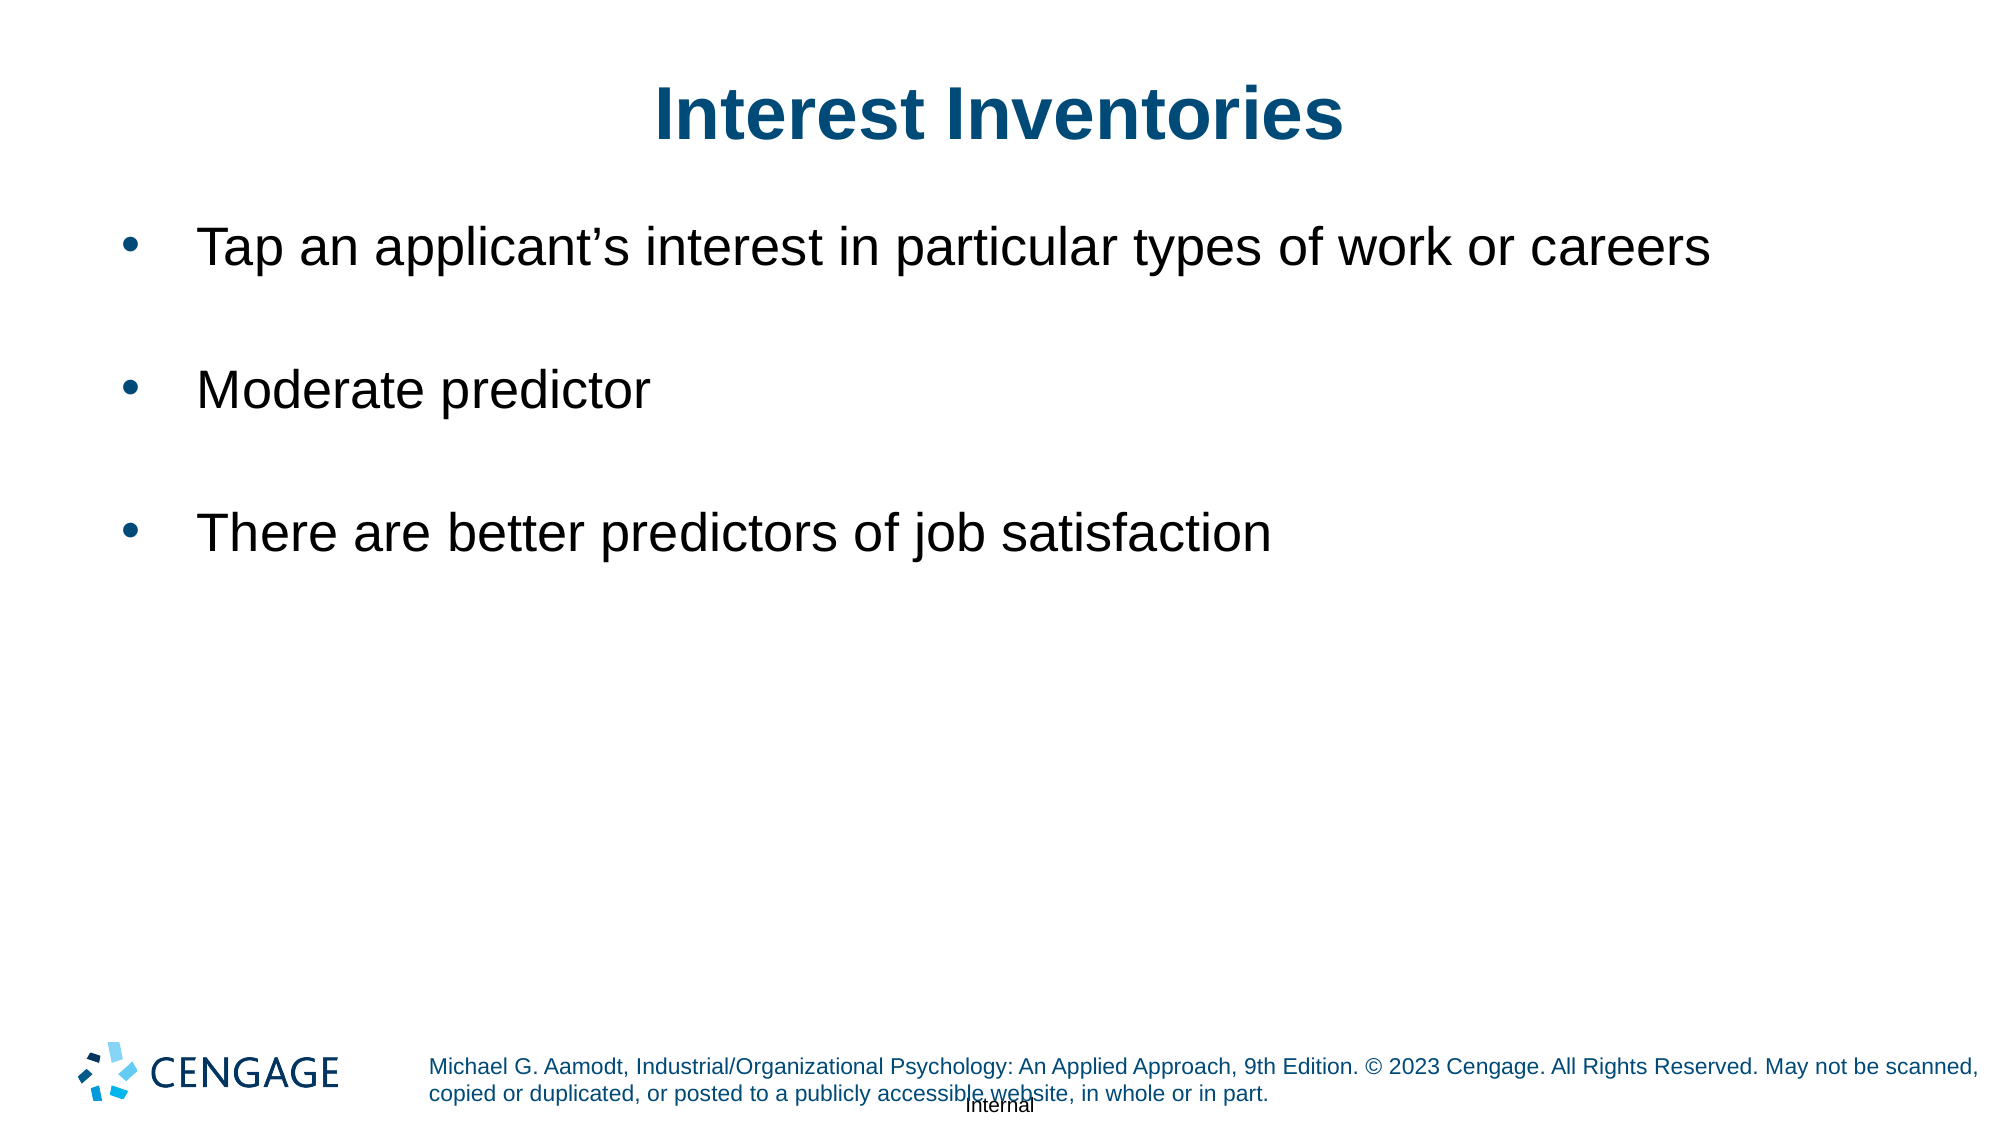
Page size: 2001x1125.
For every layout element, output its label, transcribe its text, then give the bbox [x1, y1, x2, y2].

title Interest Inventories [137, 34, 1863, 196]
picture [78, 1042, 338, 1101]
list Tap an applicant’s interest in particular types of work or careers Moderate predictor There are better predictors of job satisfaction [121, 211, 1880, 1000]
